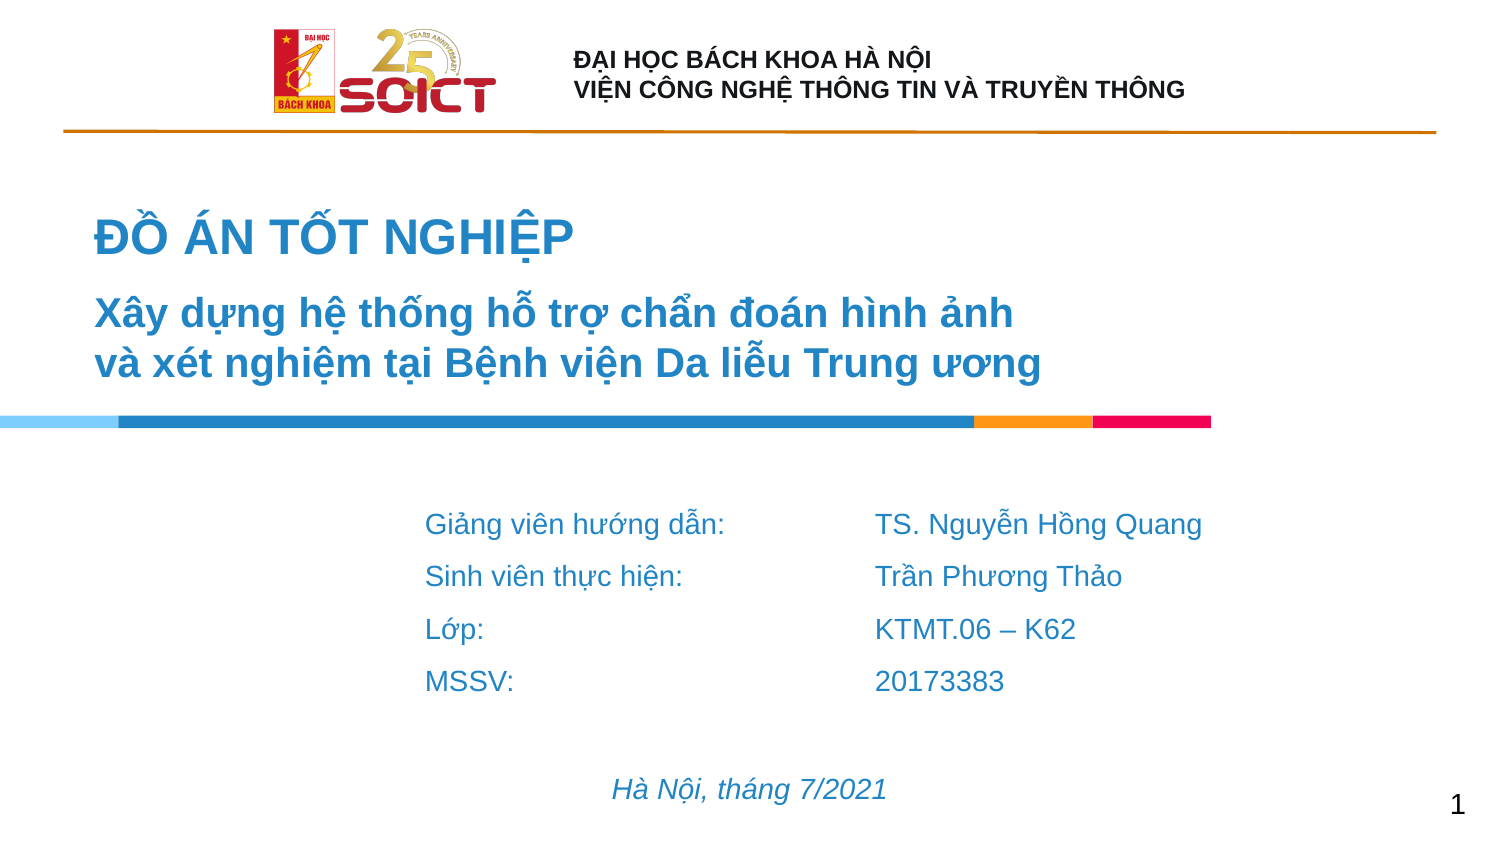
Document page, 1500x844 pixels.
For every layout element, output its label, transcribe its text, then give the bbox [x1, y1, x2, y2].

text_box Hà Nội, tháng 7/2021 [581, 755, 919, 837]
picture [268, 25, 504, 113]
text_box Giảng viên hướng dẫn: TS. Nguyễn Hồng Quang Sinh viên thực hiện: Trần Phương Thảo Lớp: KTMT.06 – K62 MSSV: 20173383 [409, 472, 1219, 749]
text_box ĐỒ ÁN TỐT NGHIỆP [79, 189, 650, 272]
text_box ĐẠI HỌC BÁCH KHOA HÀ NỘI VIỆN CÔNG NGHỆ THÔNG TIN VÀ TRUYỀN THÔNG [558, 28, 1219, 111]
title Xây dựng hệ thống hỗ trợ chẩn đoán hình ảnh và xét nghiệm tại Bệnh viện Da liễu Trung ương [79, 271, 1069, 462]
text_box 1 [1391, 770, 1482, 822]
